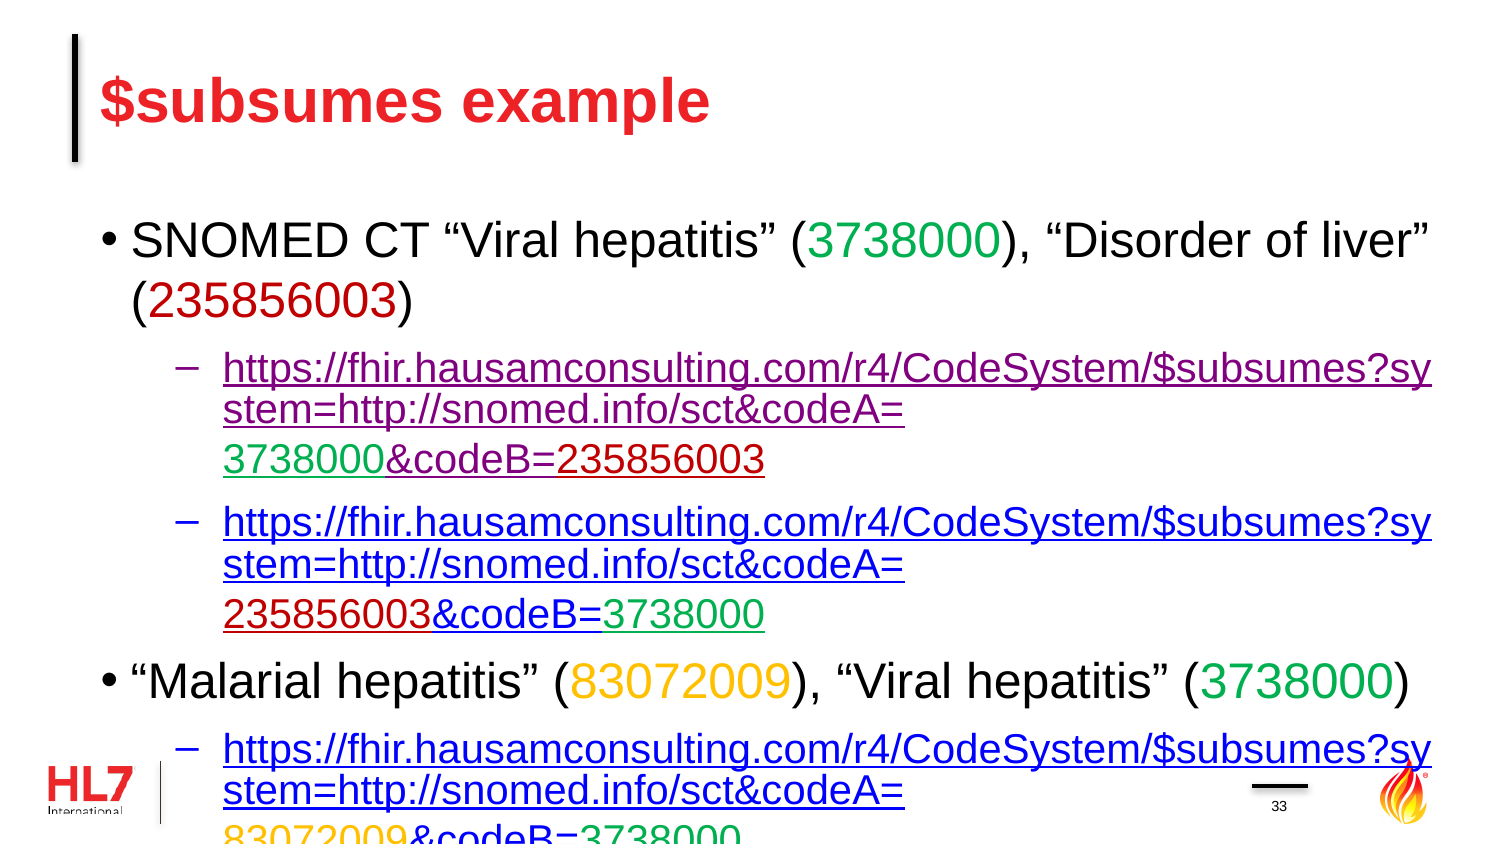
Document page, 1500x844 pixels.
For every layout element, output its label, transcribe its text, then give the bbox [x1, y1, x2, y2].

list SNOMED CT “Viral hepatitis” (3738000), “Disorder of liver” (235856003) https://fhir.hausamconsulting.com/r4/CodeSystem/$subsumes?system=http://snomed.info/sct&codeA=3738000&codeB=235856003 https://fhir.hausamconsulting.com/r4/CodeSystem/$subsumes?system=http://snomed.info/sct&codeA=235856003&codeB=3738000 “Malarial hepatitis” (83072009), “Viral hepatitis” (3738000) https://fhir.hausamconsulting.com/r4/CodeSystem/$subsumes?system=http://snomed.info/sct&codeA=83072009&codeB=3738000 [100, 207, 1451, 689]
slide_number 33 [1257, 788, 1302, 815]
title $subsumes example [100, 33, 1451, 163]
picture [1380, 753, 1428, 824]
